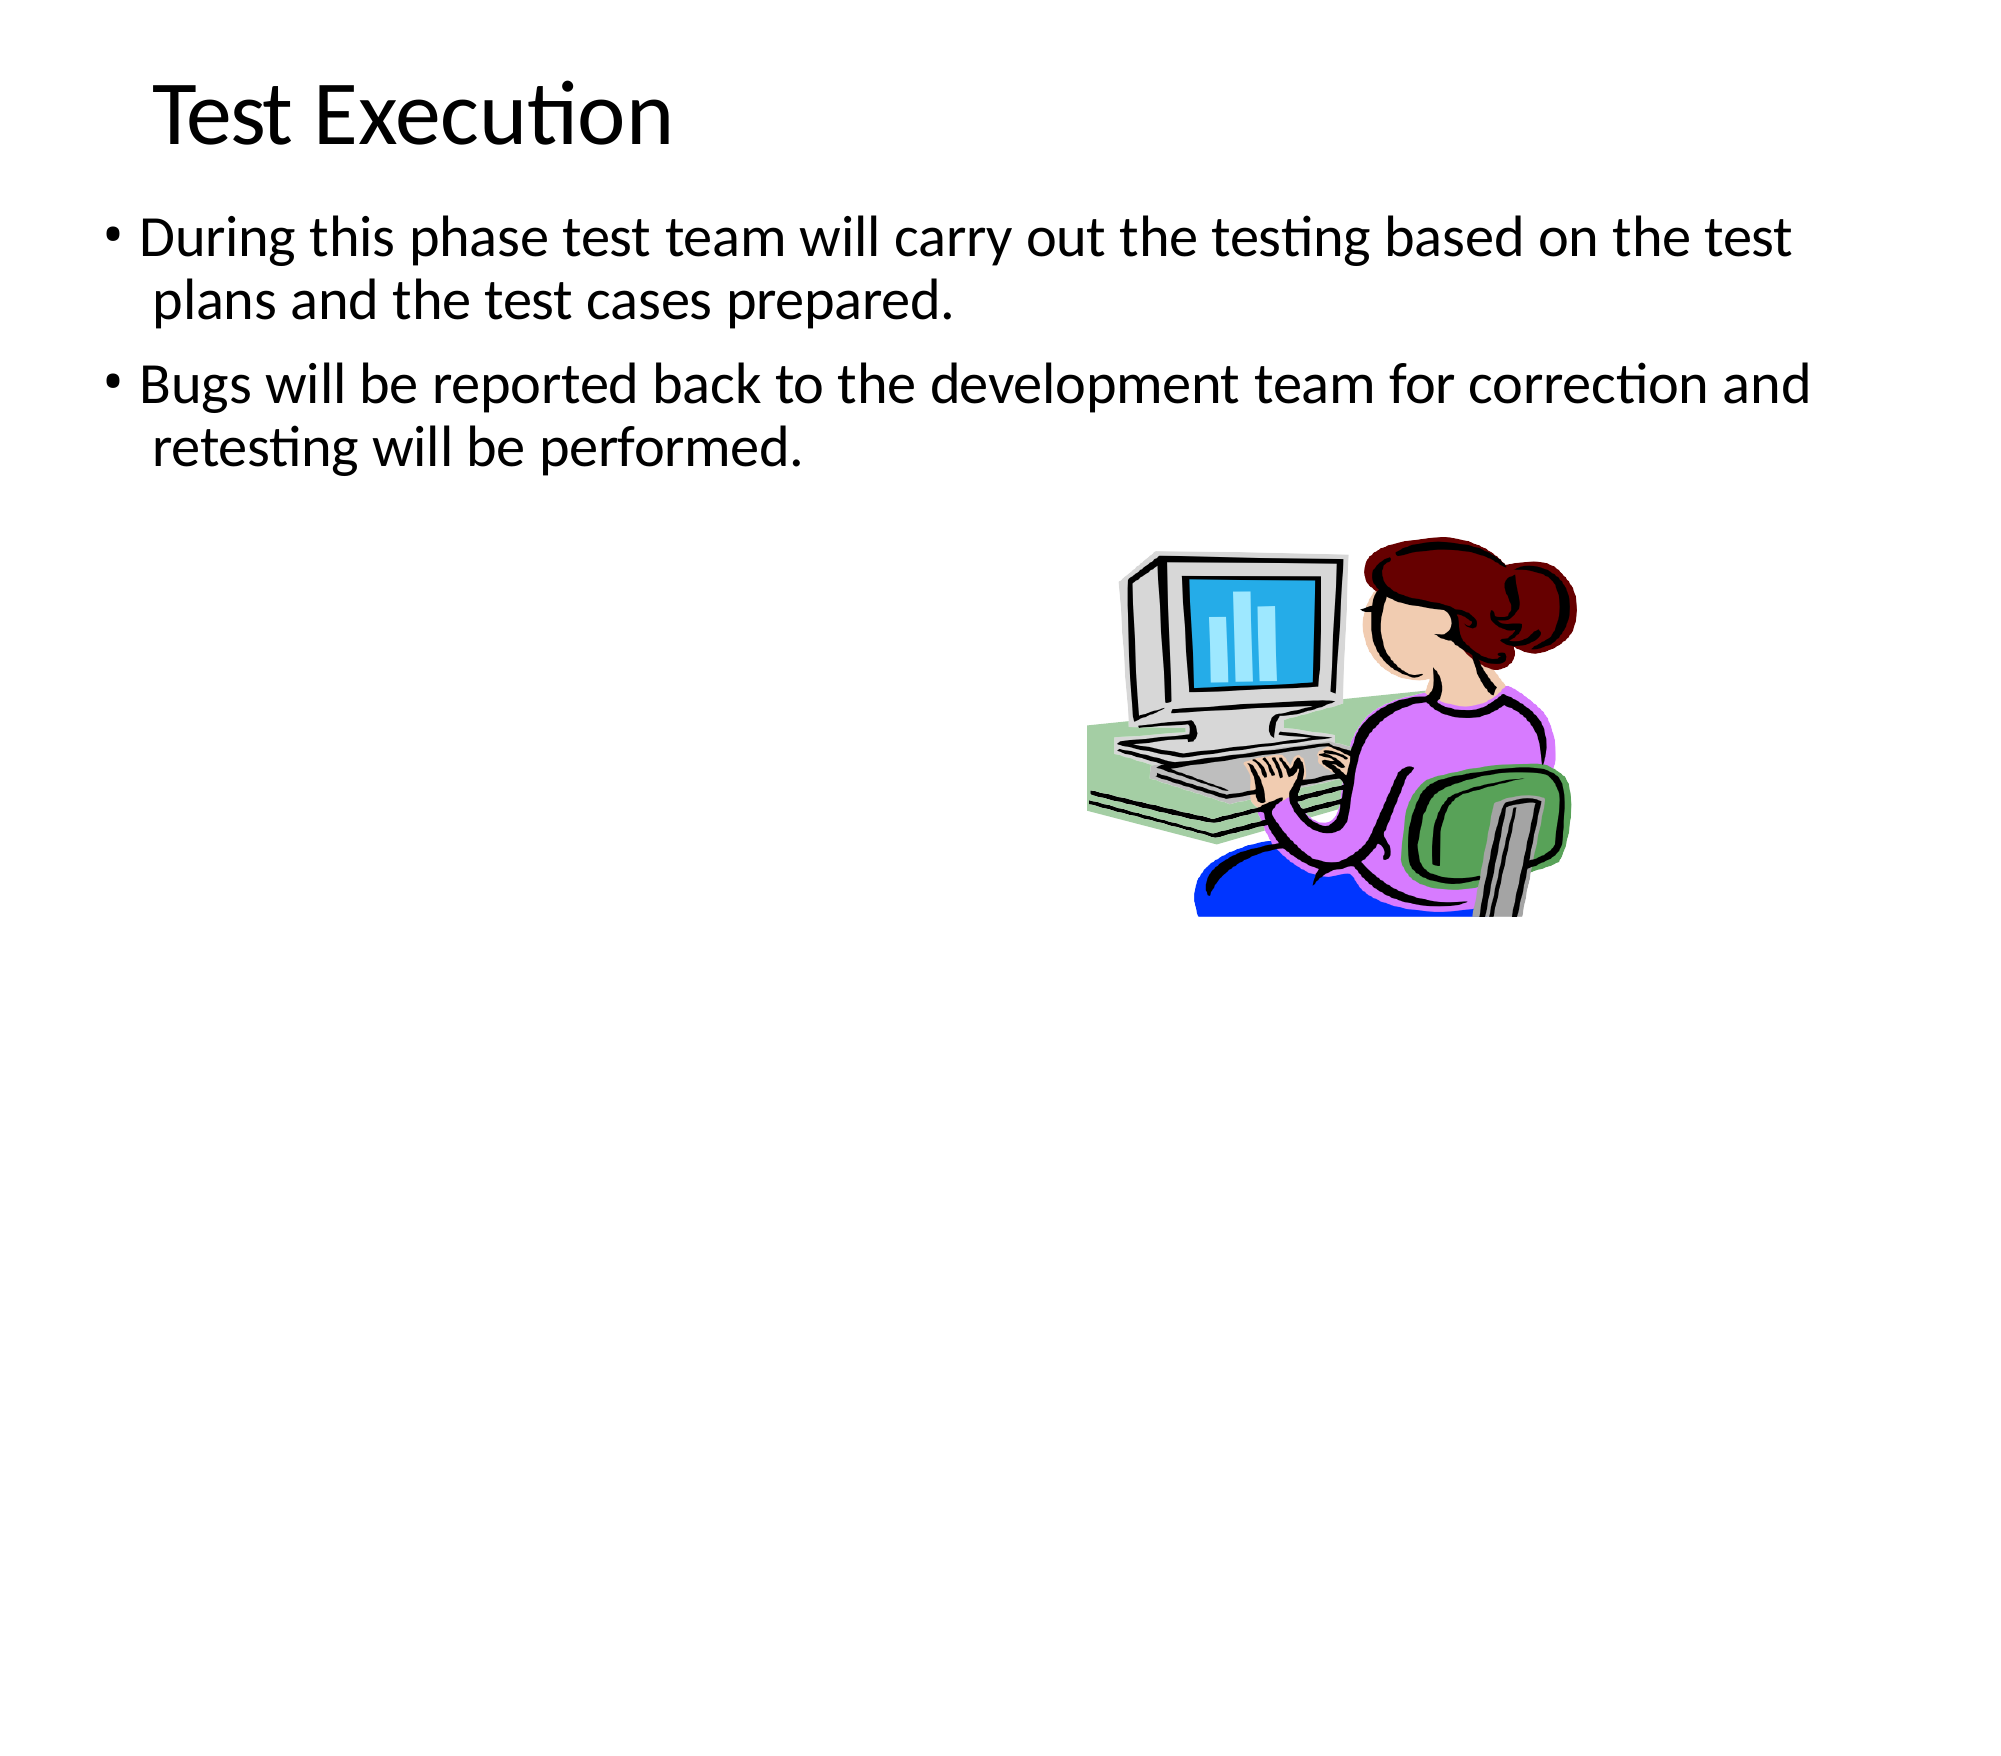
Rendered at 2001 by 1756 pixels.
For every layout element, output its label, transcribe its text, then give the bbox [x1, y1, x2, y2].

text_box During this phase test team will carry out the testing based on the test plans and the test cases prepared. Bugs will be reported back to the development team for correction and retesting will be performed. [100, 194, 1825, 478]
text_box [1086, 537, 1577, 917]
title Test Execution [150, 50, 687, 194]
